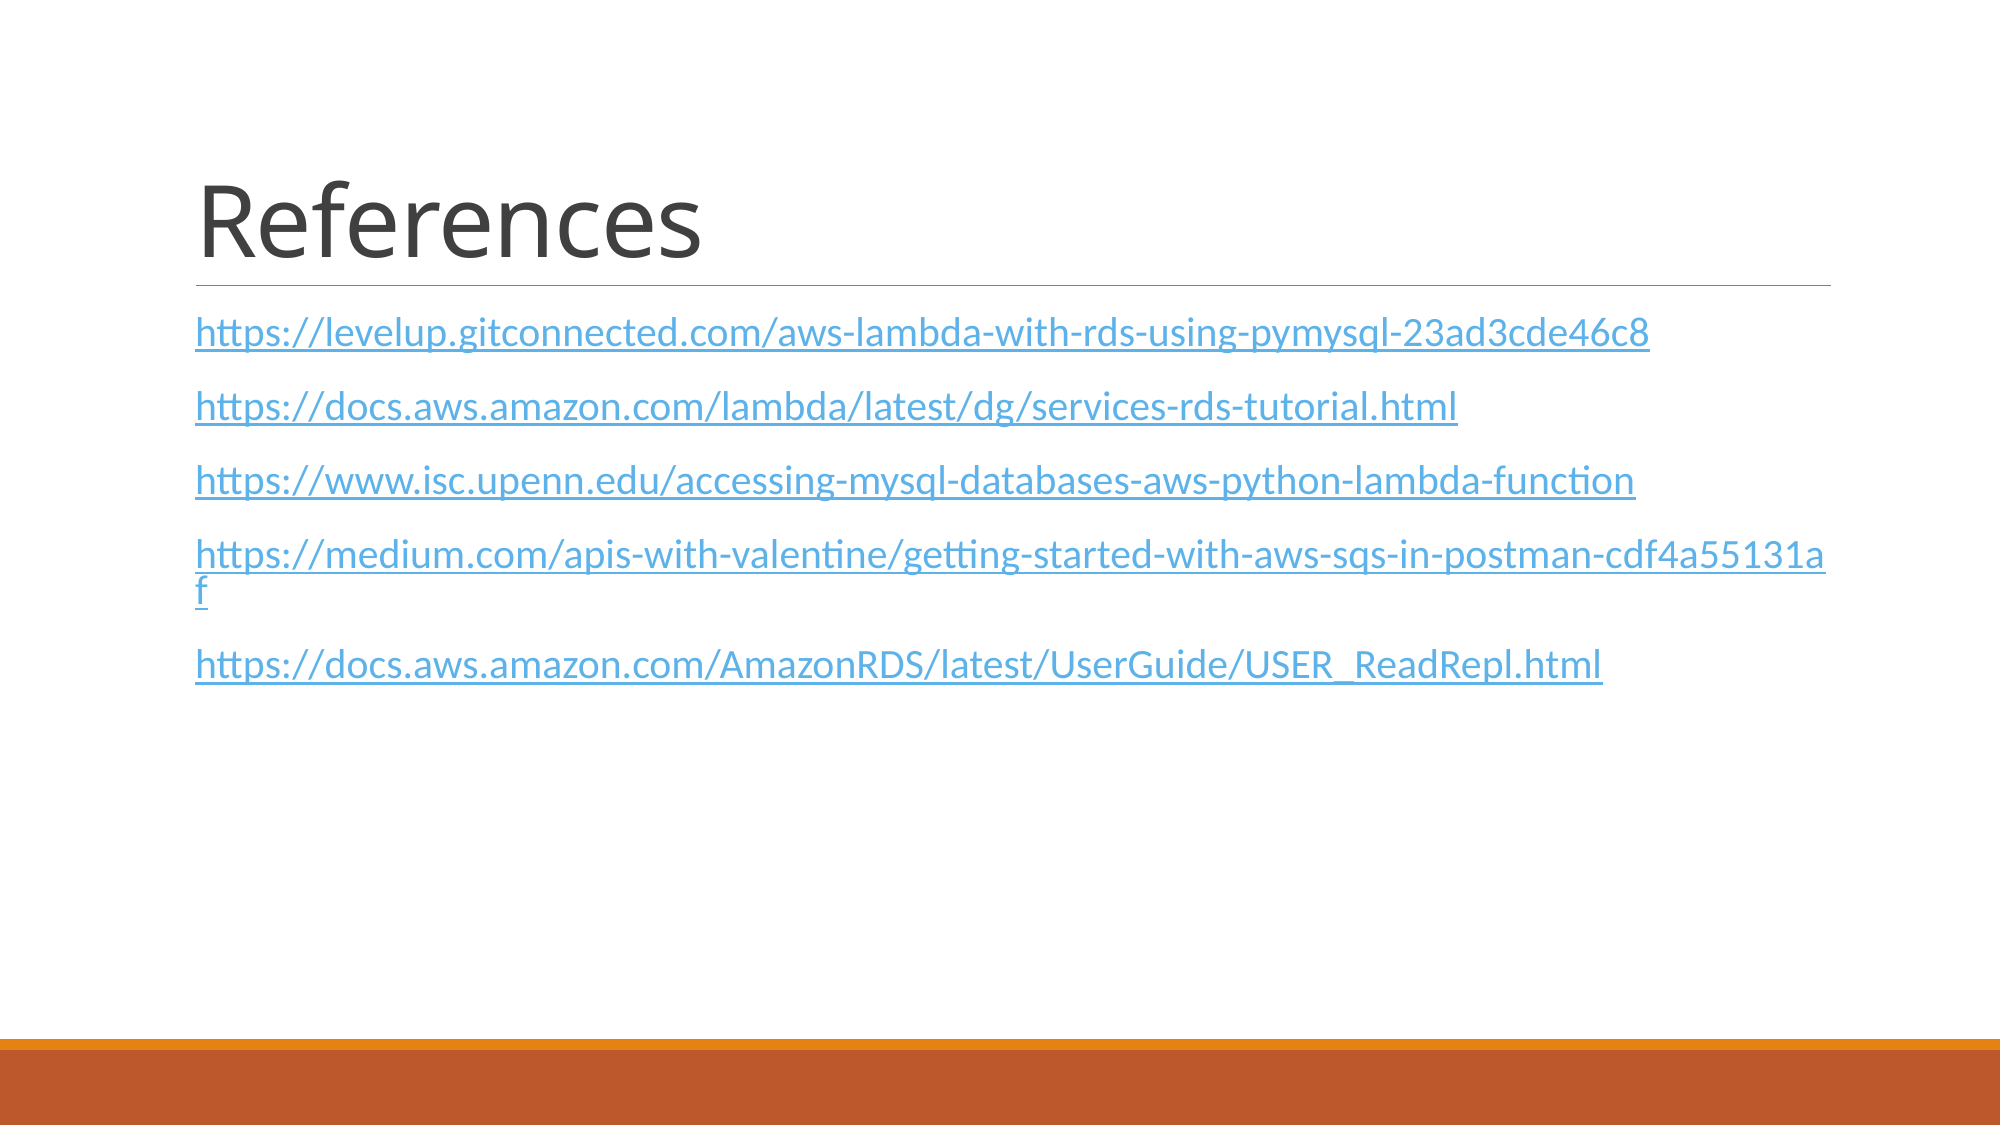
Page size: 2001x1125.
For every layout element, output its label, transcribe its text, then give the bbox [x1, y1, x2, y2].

title References [180, 47, 1830, 285]
list https://levelup.gitconnected.com/aws-lambda-with-rds-using-pymysql-23ad3cde46c8 https://docs.aws.amazon.com/lambda/latest/dg/services-rds-tutorial.html https://www.isc.upenn.edu/accessing-mysql-databases-aws-python-lambda-function https://medium.com/apis-with-valentine/getting-started-with-aws-sqs-in-postman-cdf4a55131af https://docs.aws.amazon.com/AmazonRDS/latest/UserGuide/USER_ReadRepl.html [180, 302, 1830, 963]
